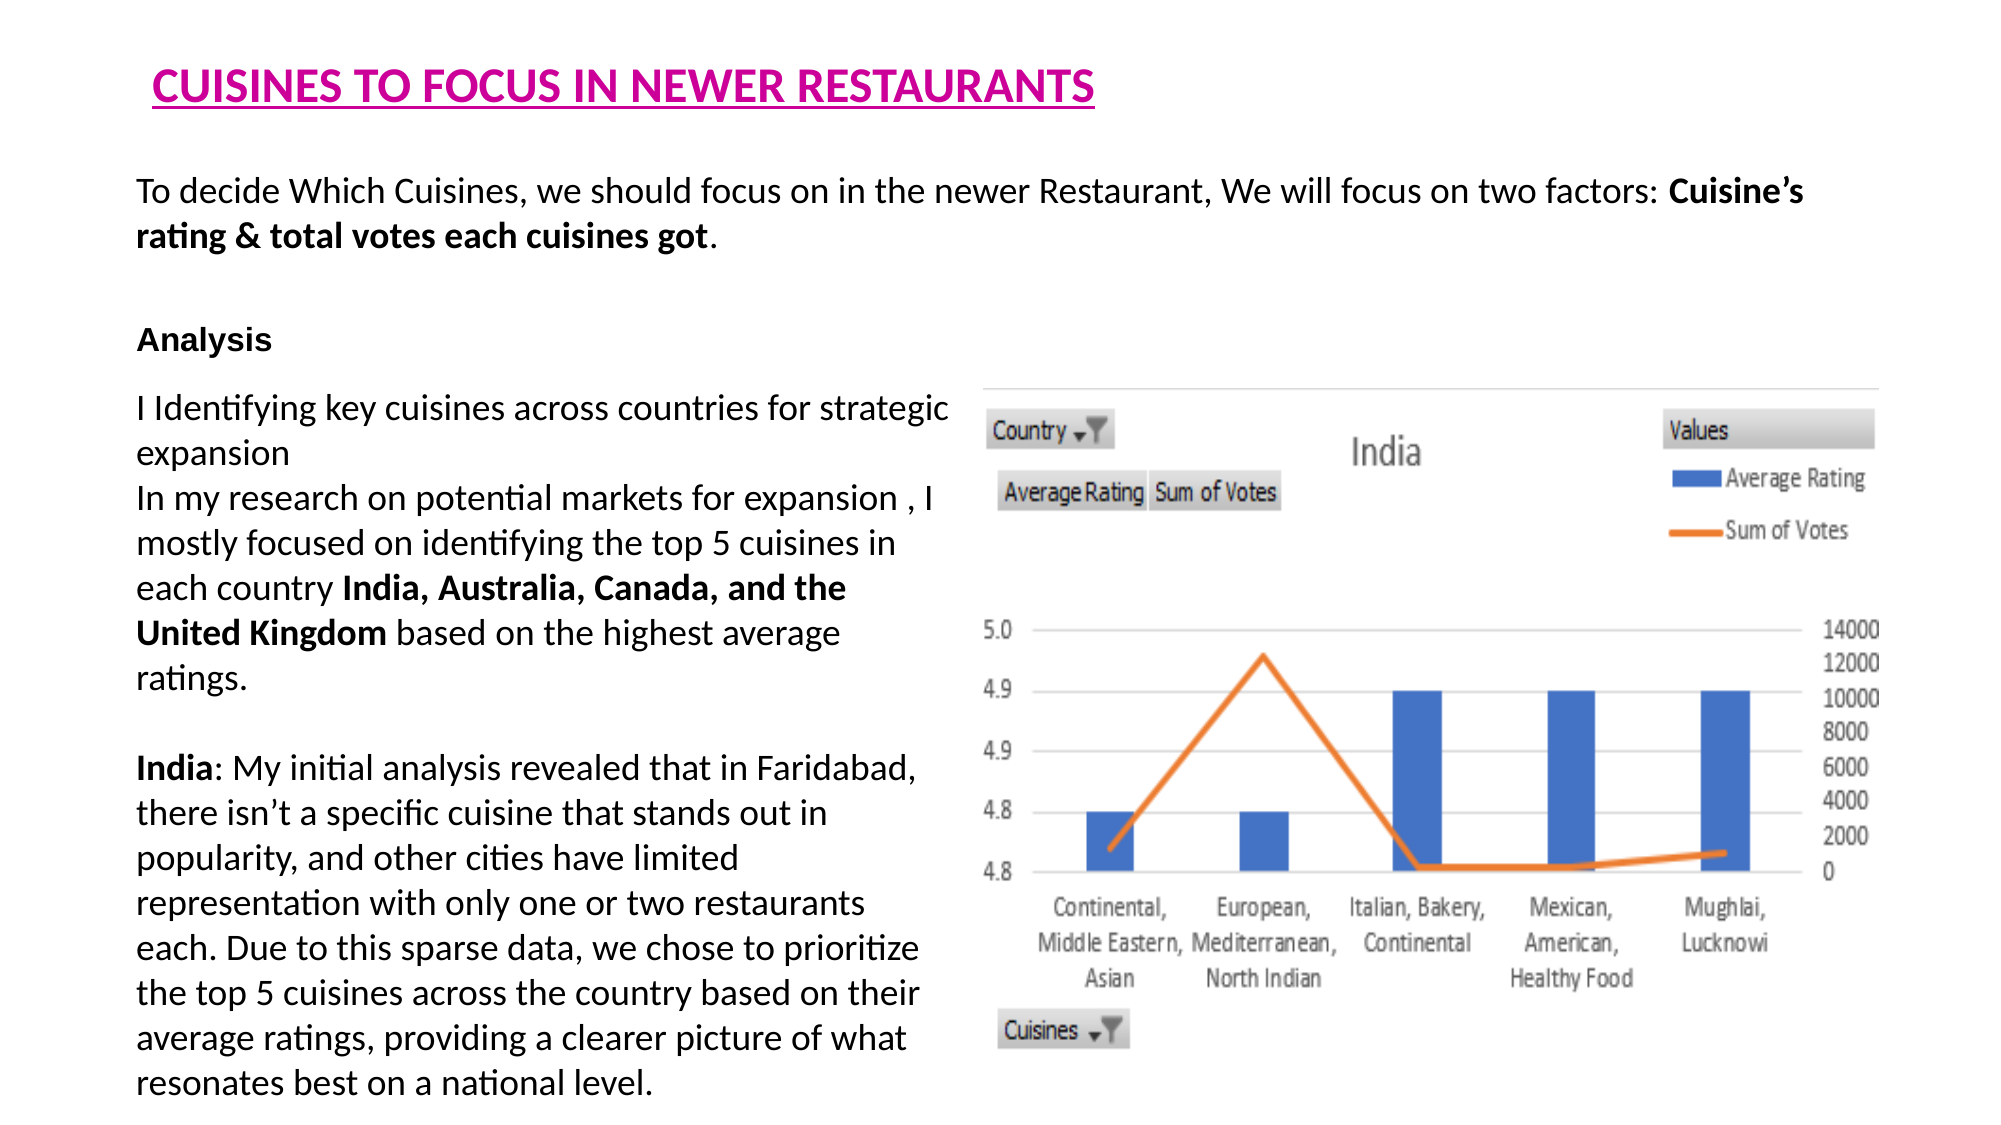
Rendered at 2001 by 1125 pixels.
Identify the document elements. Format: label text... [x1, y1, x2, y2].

text_box To decide Which Cuisines, we should focus on in the newer Restaurant, We will focus on two factors: Cuisine’s rating & total votes each cuisines got. [121, 158, 1847, 264]
text_box Analysis I Identifying key cuisines across countries for strategic expansion In my research on potential markets for expansion , I mostly focused on identifying the top 5 cuisines in each country India, Australia, Canada, and the United Kingdom based on the highest average ratings. India: My initial analysis revealed that in Faridabad, there isn’t a specific cuisine that stands out in popularity, and other cities have limited representation with only one or two restaurants each. Due to this sparse data, we chose to prioritize the top 5 cuisines across the country based on their average ratings, providing a clearer picture of what resonates best on a national level. [121, 310, 971, 1111]
picture [983, 388, 1879, 1066]
title CUISINES TO FOCUS IN NEWER RESTAURANTS [137, 59, 1863, 112]
